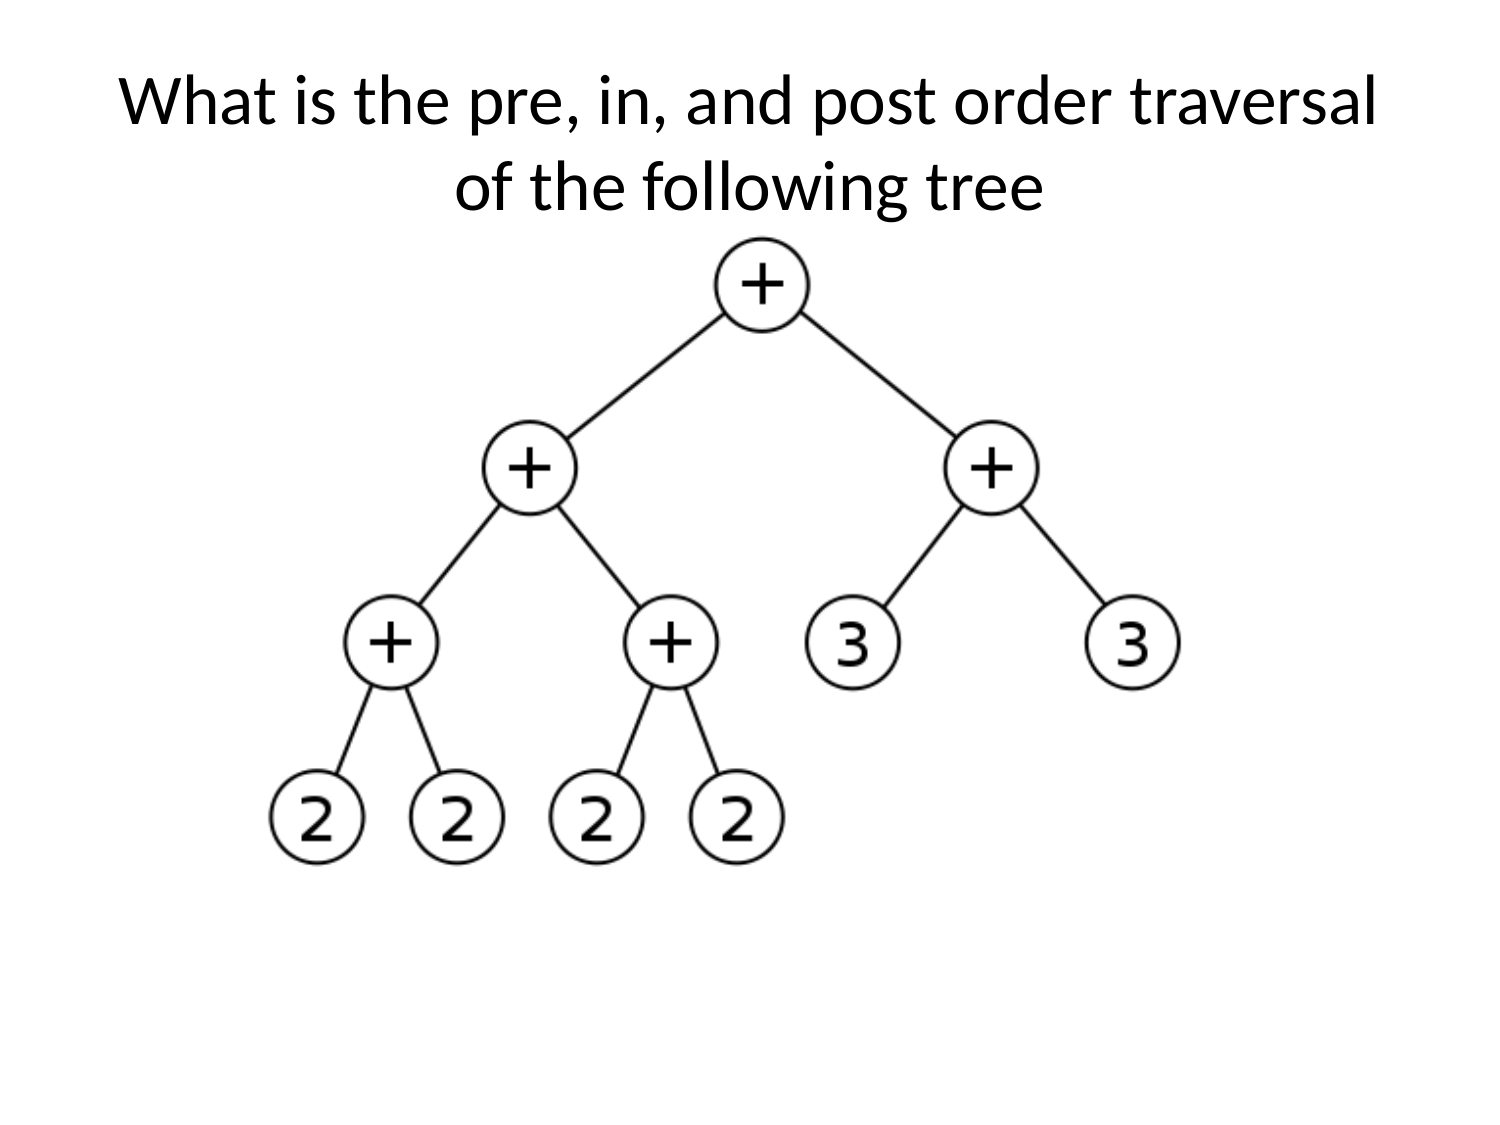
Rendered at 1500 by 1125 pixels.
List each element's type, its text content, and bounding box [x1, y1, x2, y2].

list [212, 187, 1238, 916]
title What is the pre, in, and post order traversal of the following tree [75, 45, 1425, 233]
